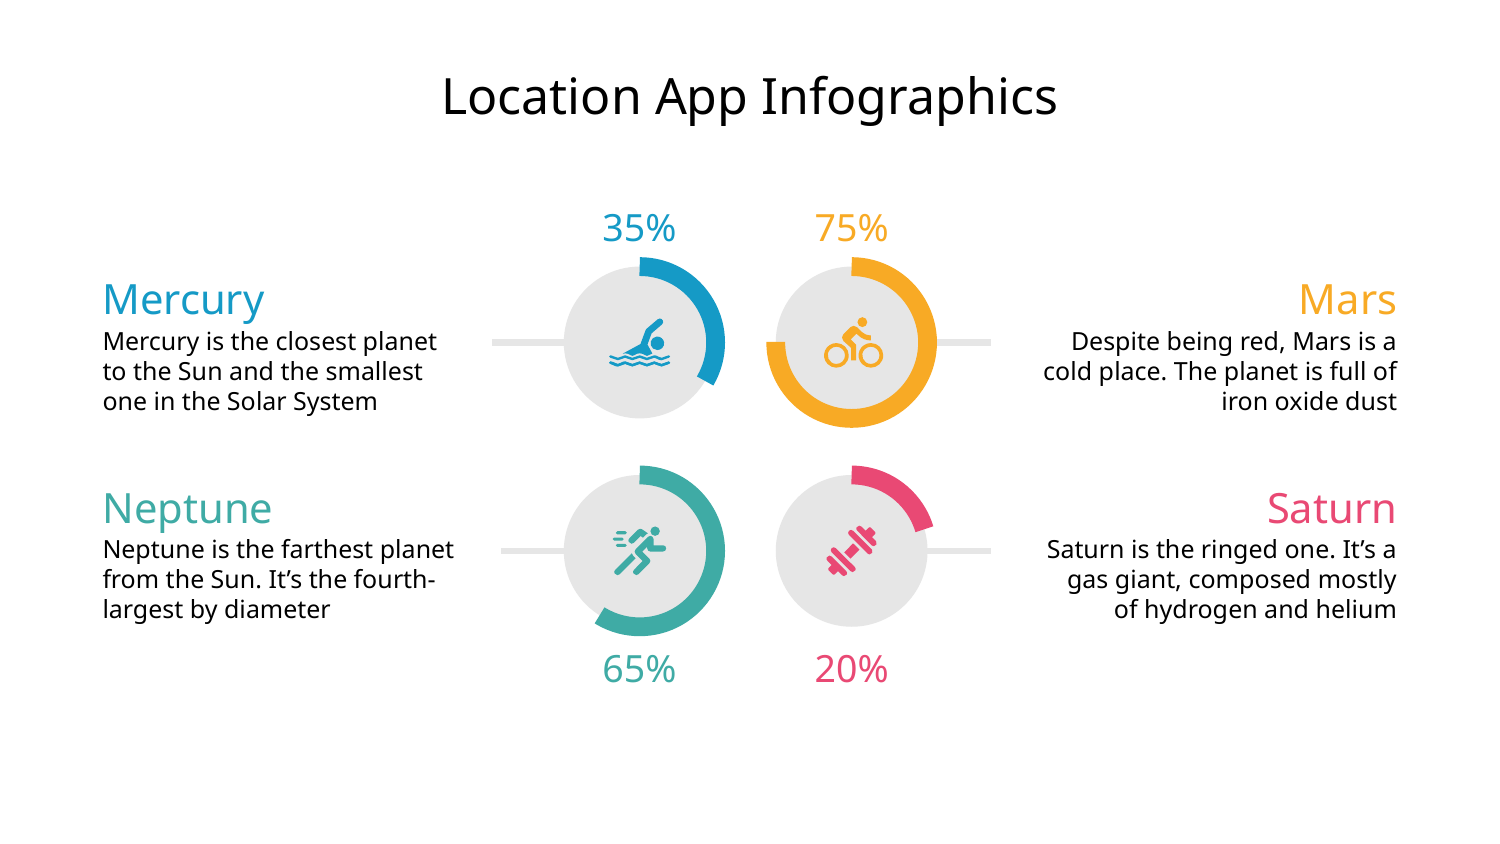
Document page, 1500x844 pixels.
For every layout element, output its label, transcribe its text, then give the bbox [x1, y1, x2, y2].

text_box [87, 474, 716, 694]
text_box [87, 200, 716, 419]
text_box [775, 200, 1413, 419]
title Location App Infographics [348, 63, 1152, 127]
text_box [775, 474, 1413, 694]
